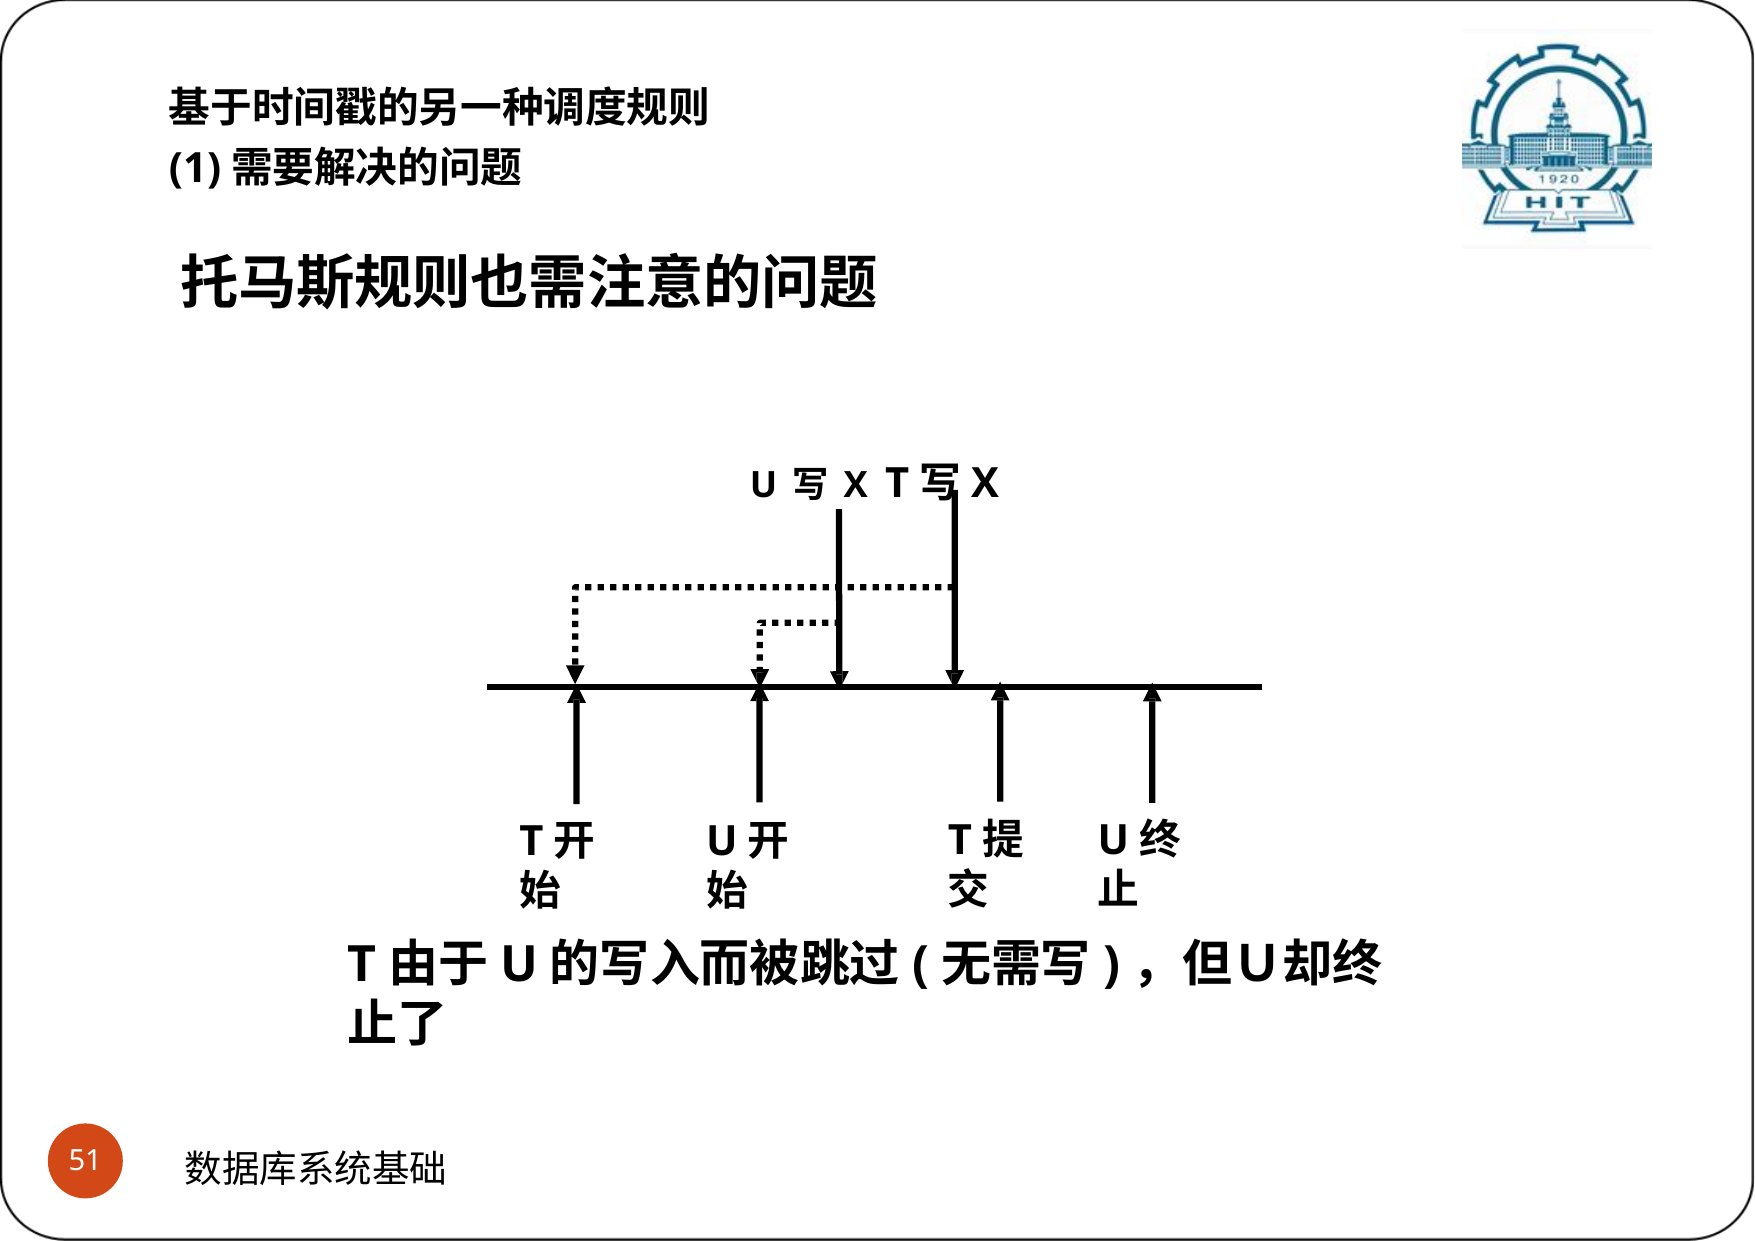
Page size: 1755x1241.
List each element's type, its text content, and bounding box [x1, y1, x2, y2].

text_box [685, 584, 692, 591]
text_box [622, 584, 629, 591]
text_box [772, 584, 779, 591]
text_box [1142, 682, 1162, 803]
text_box [760, 584, 767, 591]
text_box [635, 584, 642, 591]
text_box [834, 619, 841, 626]
text_box [797, 584, 804, 591]
text_box T提交 [945, 813, 1060, 914]
text_box [797, 619, 804, 626]
text_box [710, 584, 717, 591]
text_box [756, 641, 763, 649]
text_box [885, 584, 892, 591]
text_box [829, 511, 849, 690]
text_box [735, 584, 742, 591]
text_box [835, 584, 842, 591]
text_box [756, 629, 763, 636]
text_box [897, 584, 904, 591]
text_box [572, 633, 579, 640]
text_box [660, 584, 667, 591]
text_box [585, 584, 592, 591]
text_box [860, 584, 867, 591]
text_box [722, 584, 729, 591]
text_box [567, 684, 586, 805]
text_box [750, 666, 770, 688]
text_box [672, 584, 679, 591]
text_box 基于时间戳的另一种调度规则 (1)需要解决的问题 [168, 81, 769, 192]
text_box [910, 584, 917, 591]
text_box [945, 511, 965, 689]
text_box [772, 619, 779, 626]
text_box [822, 584, 829, 591]
text_box [747, 584, 754, 591]
text_box [847, 584, 854, 591]
text_box [785, 584, 792, 591]
text_box [572, 645, 579, 653]
text_box [756, 654, 763, 661]
picture [0, 0, 1755, 1241]
text_box [872, 584, 879, 591]
text_box 托马斯规则也需注意的问题 U写X T写X [178, 245, 1000, 511]
text_box T由于U的写入而被跳过(无需写)，但Ｕ却终止了 [345, 931, 1409, 1052]
text_box [922, 584, 929, 591]
text_box [947, 584, 954, 591]
text_box [572, 608, 579, 615]
text_box [990, 681, 1010, 802]
text_box [572, 584, 579, 591]
text_box [610, 584, 617, 591]
text_box [756, 619, 766, 626]
text_box [750, 685, 769, 803]
text_box [565, 658, 585, 685]
text_box T开始 [517, 814, 631, 914]
text_box [597, 584, 604, 591]
text_box [647, 584, 654, 591]
text_box [809, 619, 816, 626]
text_box [697, 584, 704, 591]
text_box [935, 584, 942, 591]
text_box [822, 619, 829, 626]
text_box [572, 595, 579, 603]
text_box U开始 [704, 814, 824, 914]
text_box [572, 620, 579, 628]
text_box [784, 619, 791, 626]
text_box U终止 [1095, 812, 1216, 913]
text_box [810, 584, 817, 591]
